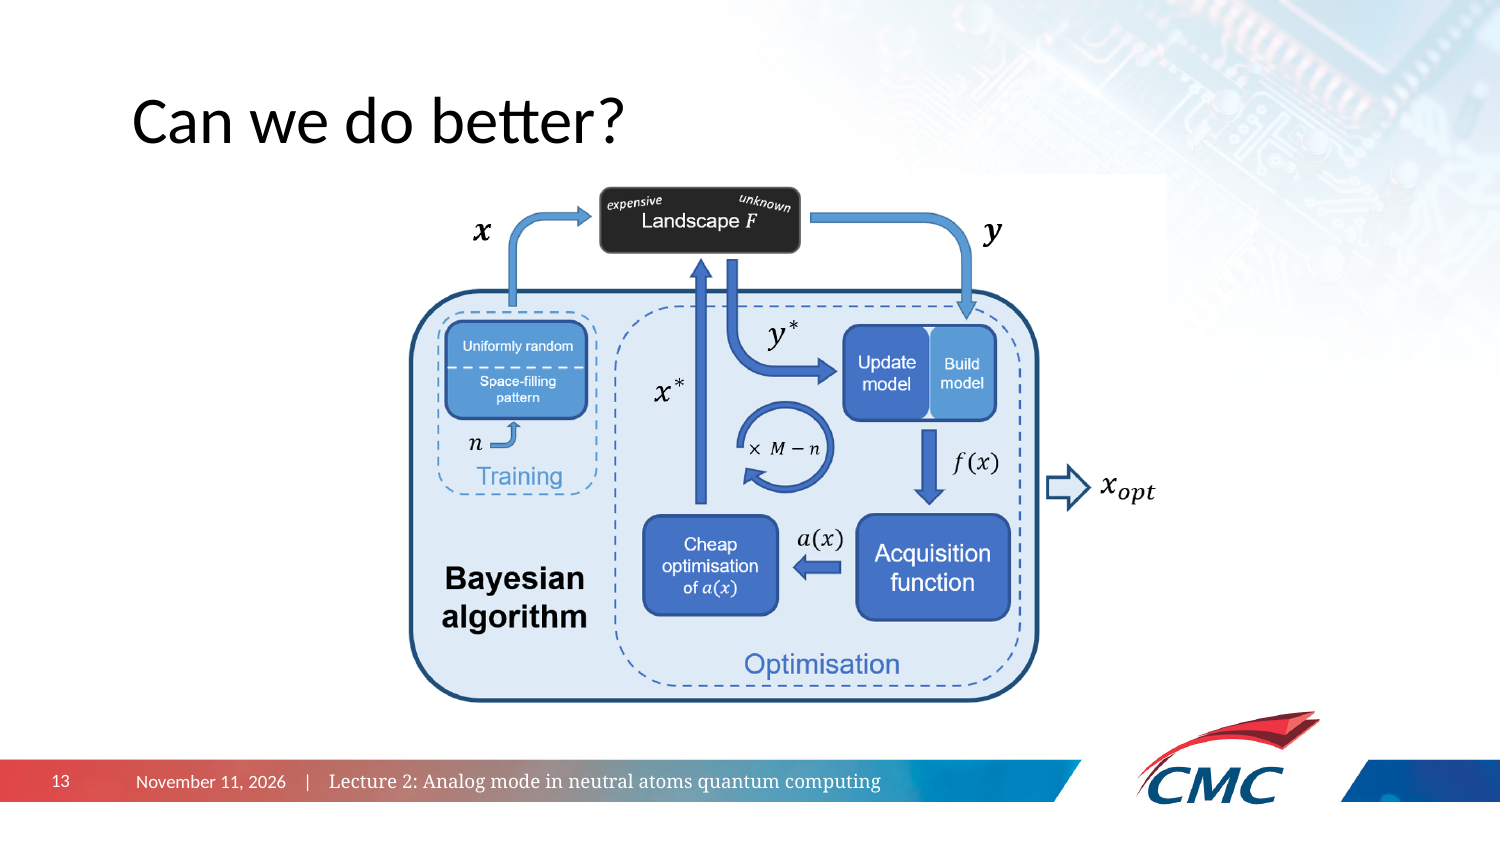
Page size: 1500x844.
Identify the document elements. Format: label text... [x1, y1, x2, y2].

title Can we do better? [117, 49, 1385, 190]
slide_number 13 [0, 761, 122, 807]
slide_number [121, 758, 988, 804]
picture [0, 0, 1500, 844]
